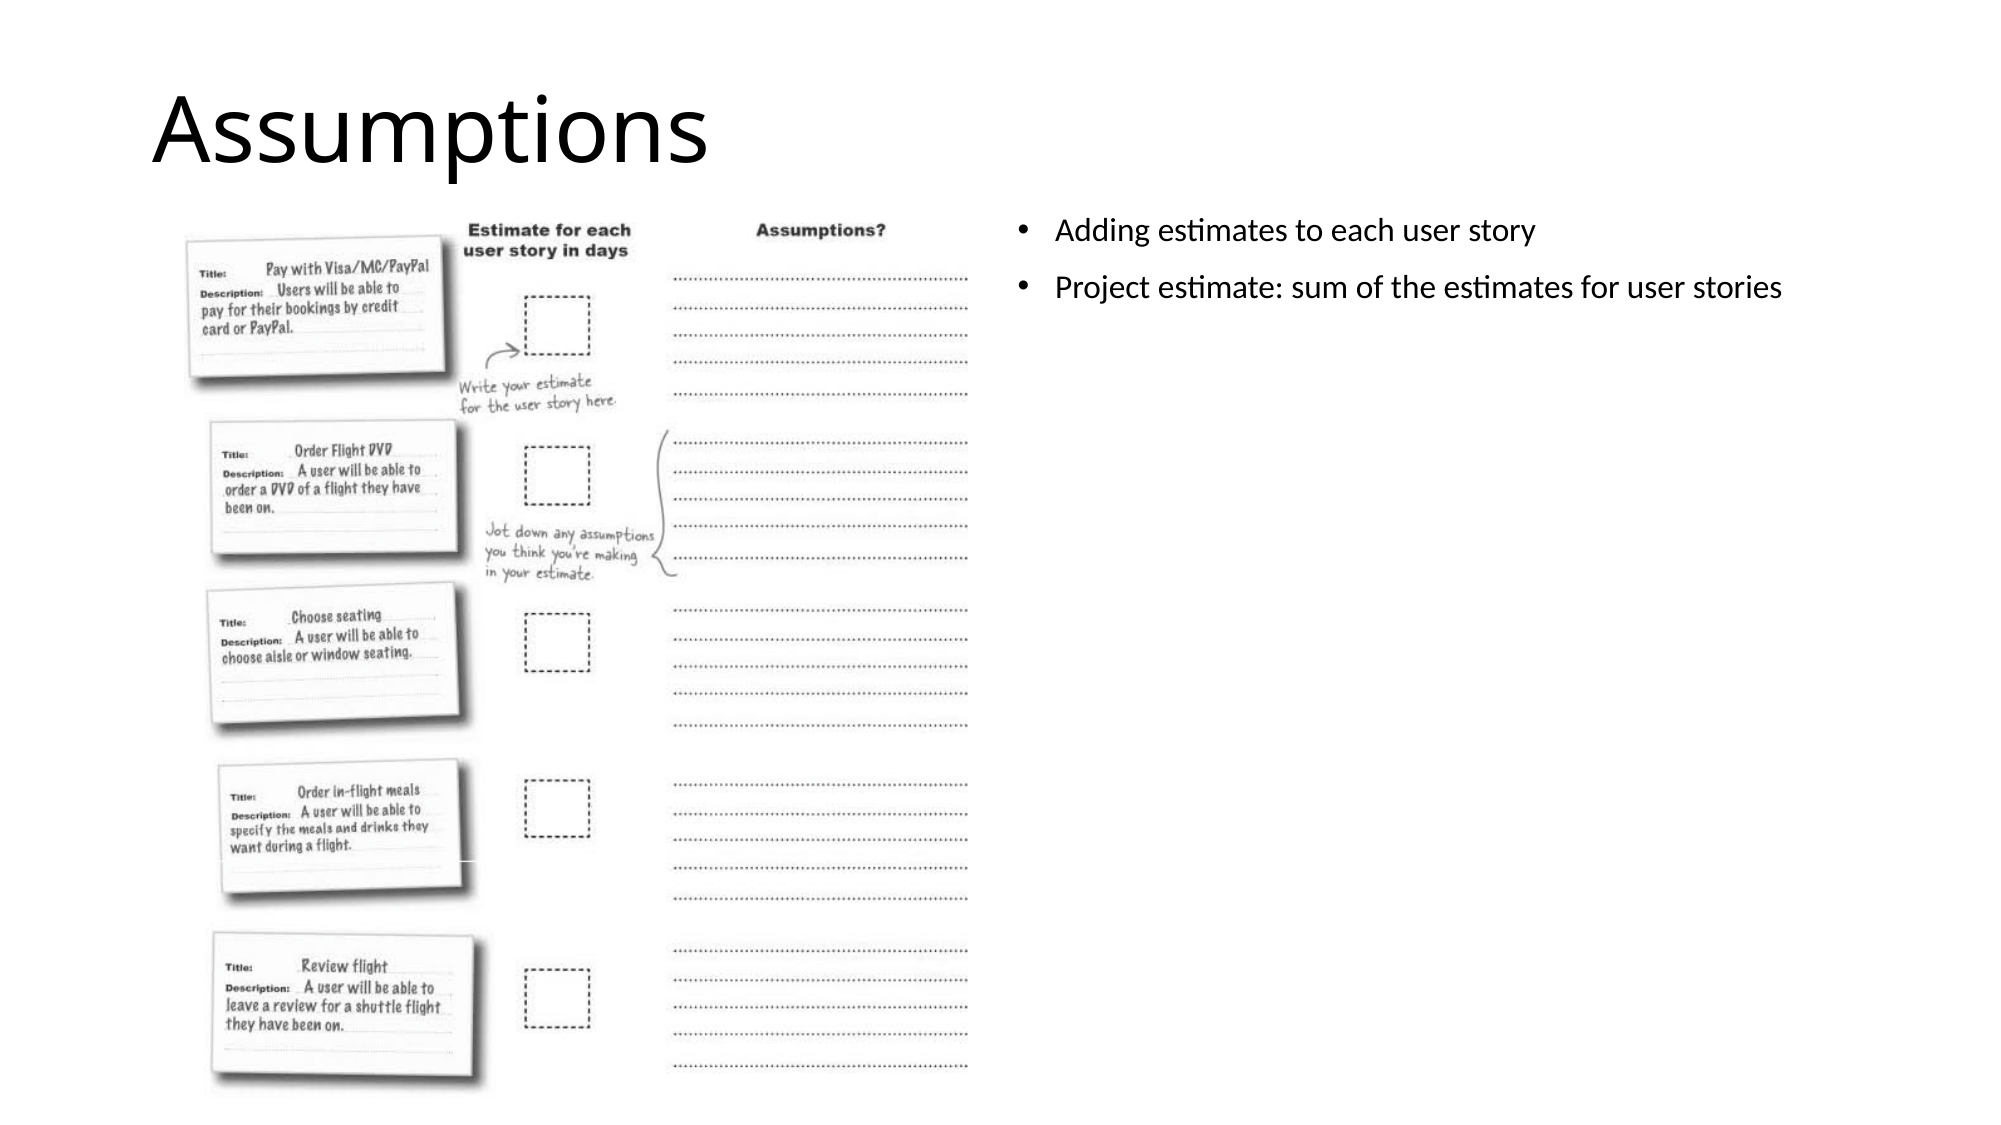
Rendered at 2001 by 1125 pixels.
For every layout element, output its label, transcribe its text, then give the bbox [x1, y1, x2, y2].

list Adding estimates to each user story Project estimate: sum of the estimates for user stories [1002, 205, 1853, 1099]
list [183, 203, 993, 1099]
title Assumptions [137, 59, 1863, 206]
